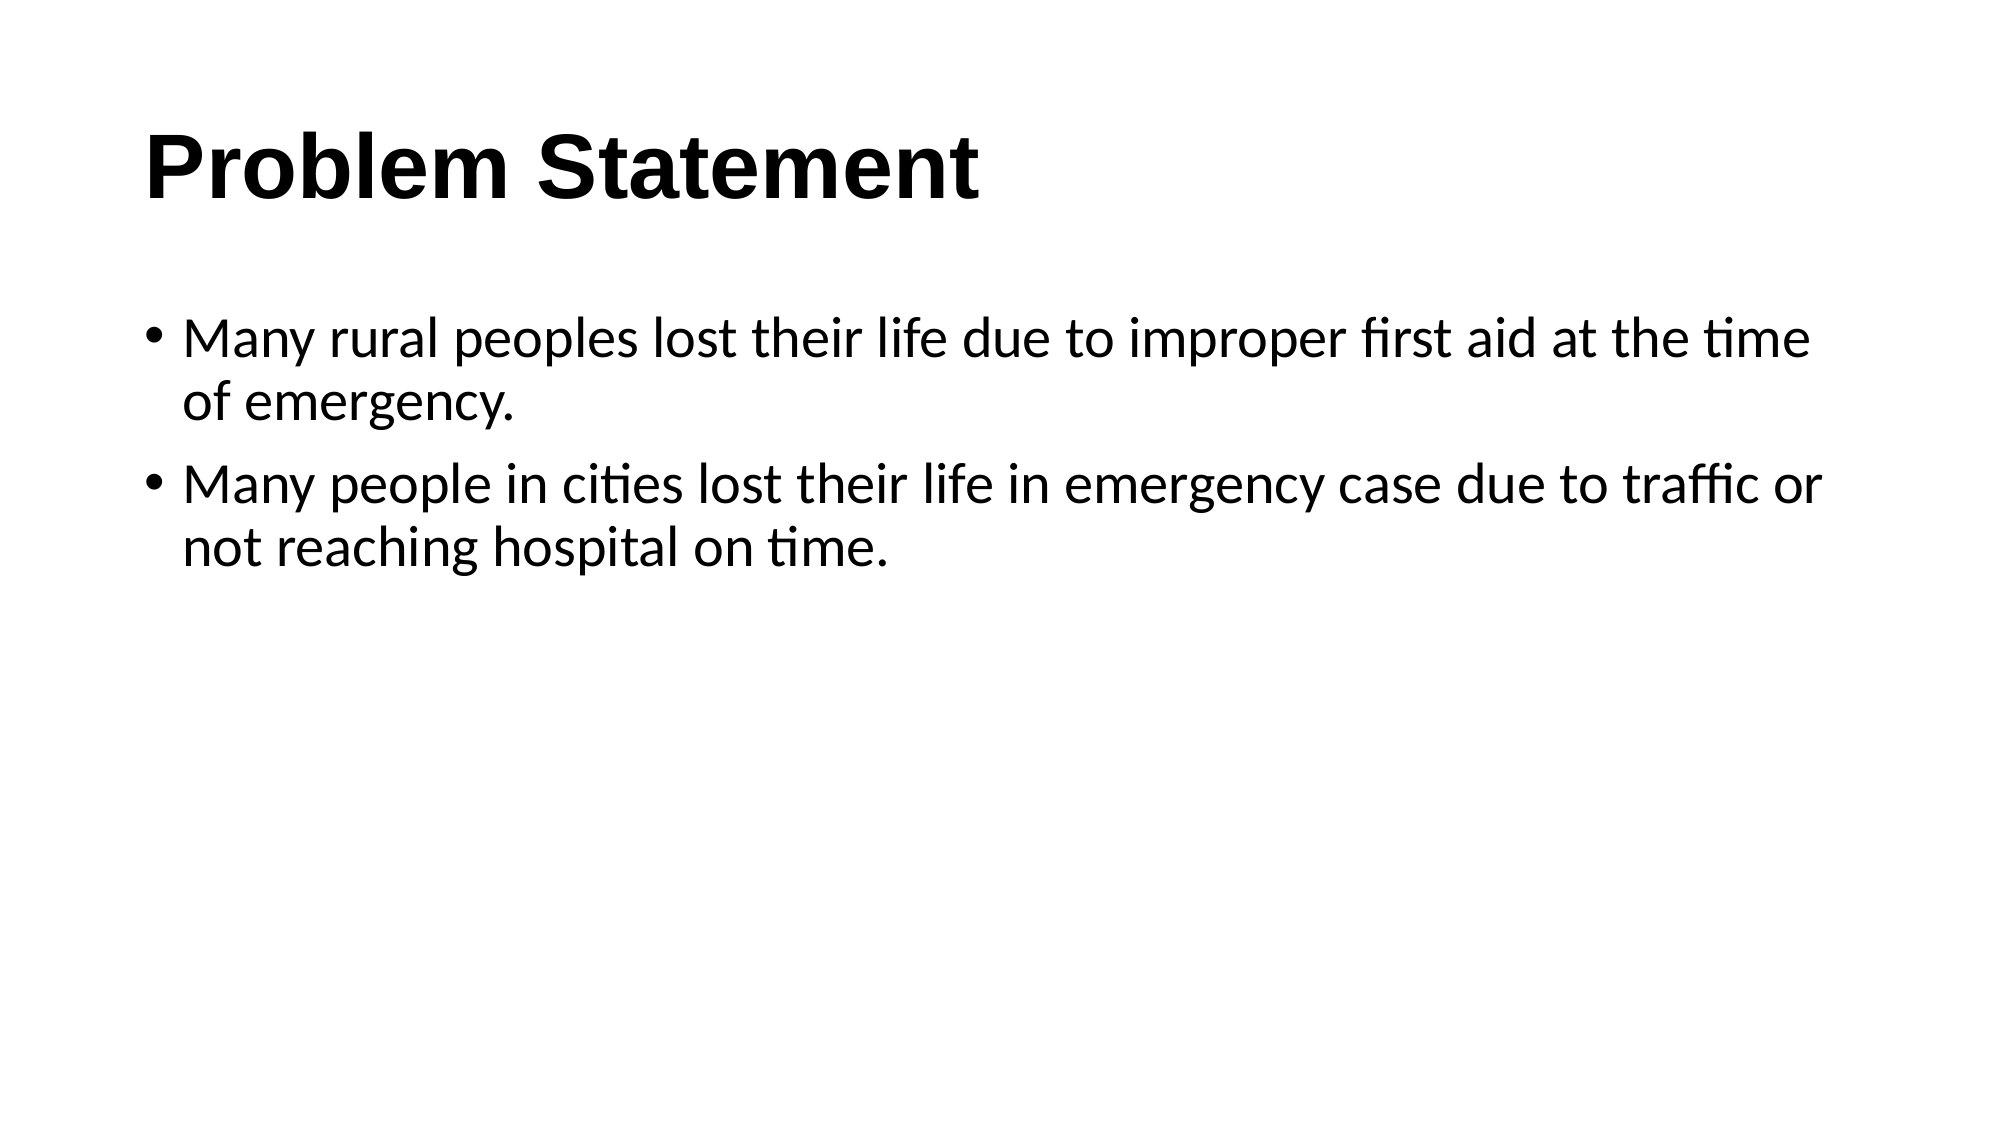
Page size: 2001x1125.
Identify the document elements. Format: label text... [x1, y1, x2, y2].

list Many rural peoples lost their life due to improper first aid at the time of emergency. Many people in cities lost their life in emergency case due to traffic or not reaching hospital on time. [136, 298, 1863, 1014]
title Problem Statement [136, 59, 1863, 278]
